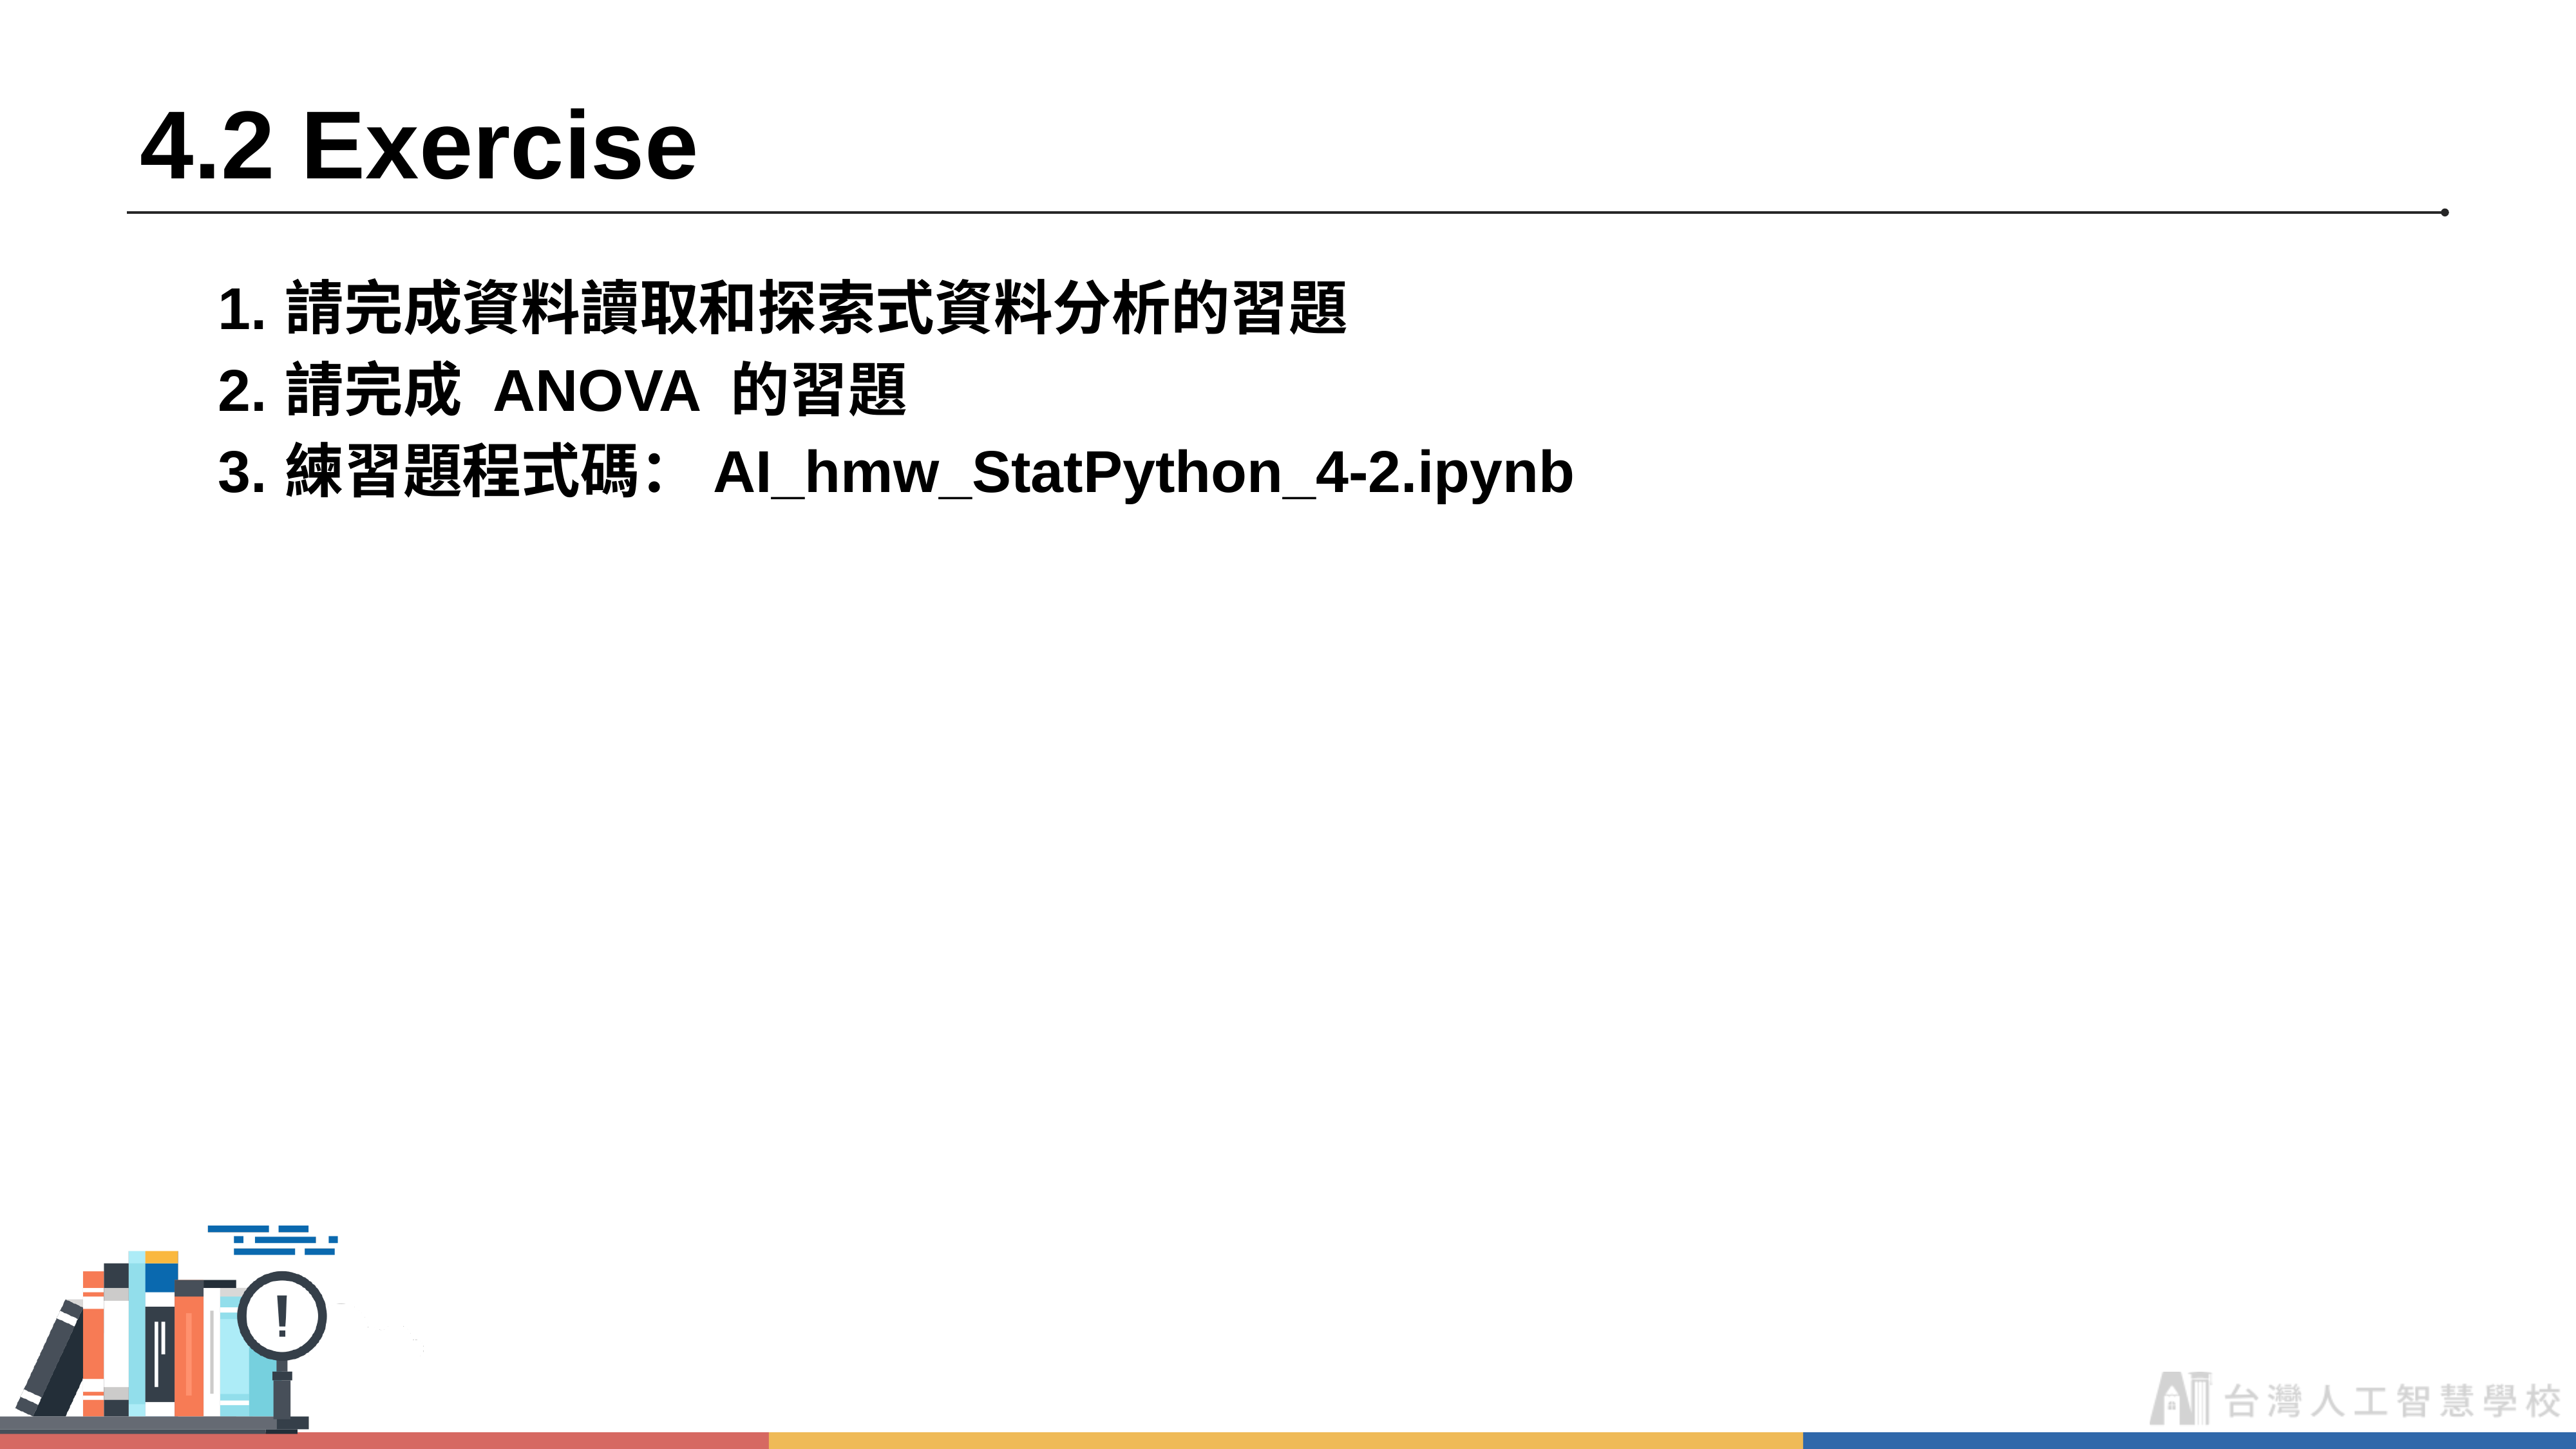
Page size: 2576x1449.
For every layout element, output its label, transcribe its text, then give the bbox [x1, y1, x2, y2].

title 4.2 Exercise [133, 60, 1782, 220]
picture [0, 1226, 424, 1434]
list 請完成資料讀取和探索式資料分析的習題 請完成 ANOVA 的習題 練習題程式碼：AI_hmw_StatPython_4-2.ipynb [133, 252, 2423, 1319]
